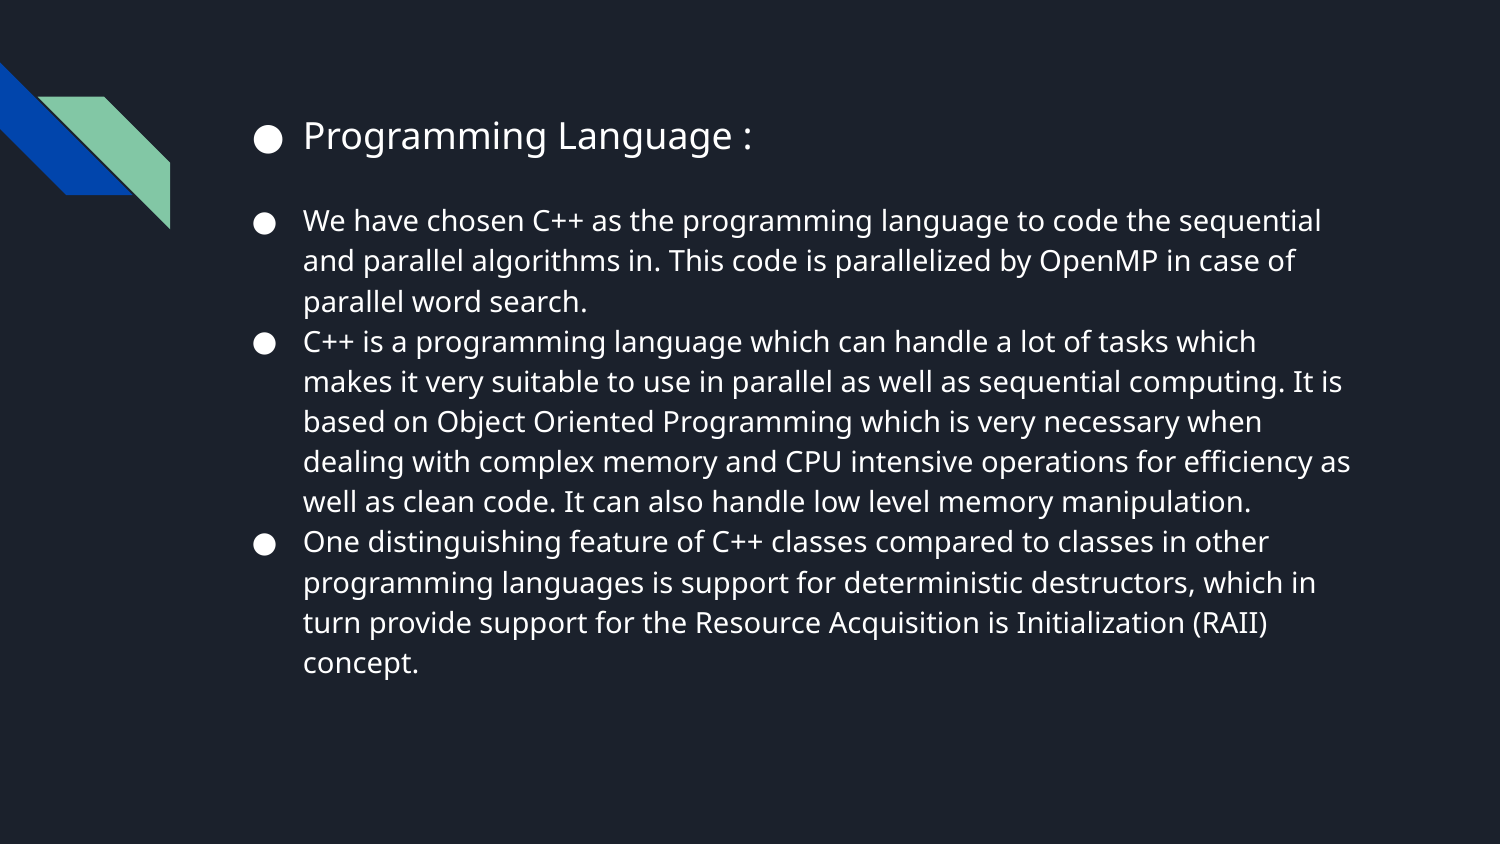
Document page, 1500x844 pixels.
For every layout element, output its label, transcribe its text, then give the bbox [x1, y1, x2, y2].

list Programming Language : We have chosen C++ as the programming language to code the sequential and parallel algorithms in. This code is parallelized by OpenMP in case of parallel word search. C++ is a programming language which can handle a lot of tasks which makes it very suitable to use in parallel as well as sequential computing. It is based on Object Oriented Programming which is very necessary when dealing with complex memory and CPU intensive operations for efficiency as well as clean code. It can also handle low level memory manipulation. One distinguishing feature of C++ classes compared to classes in other programming languages is support for deterministic destructors, which in turn provide support for the Resource Acquisition is Initialization (RAII) concept. [212, 90, 1368, 735]
